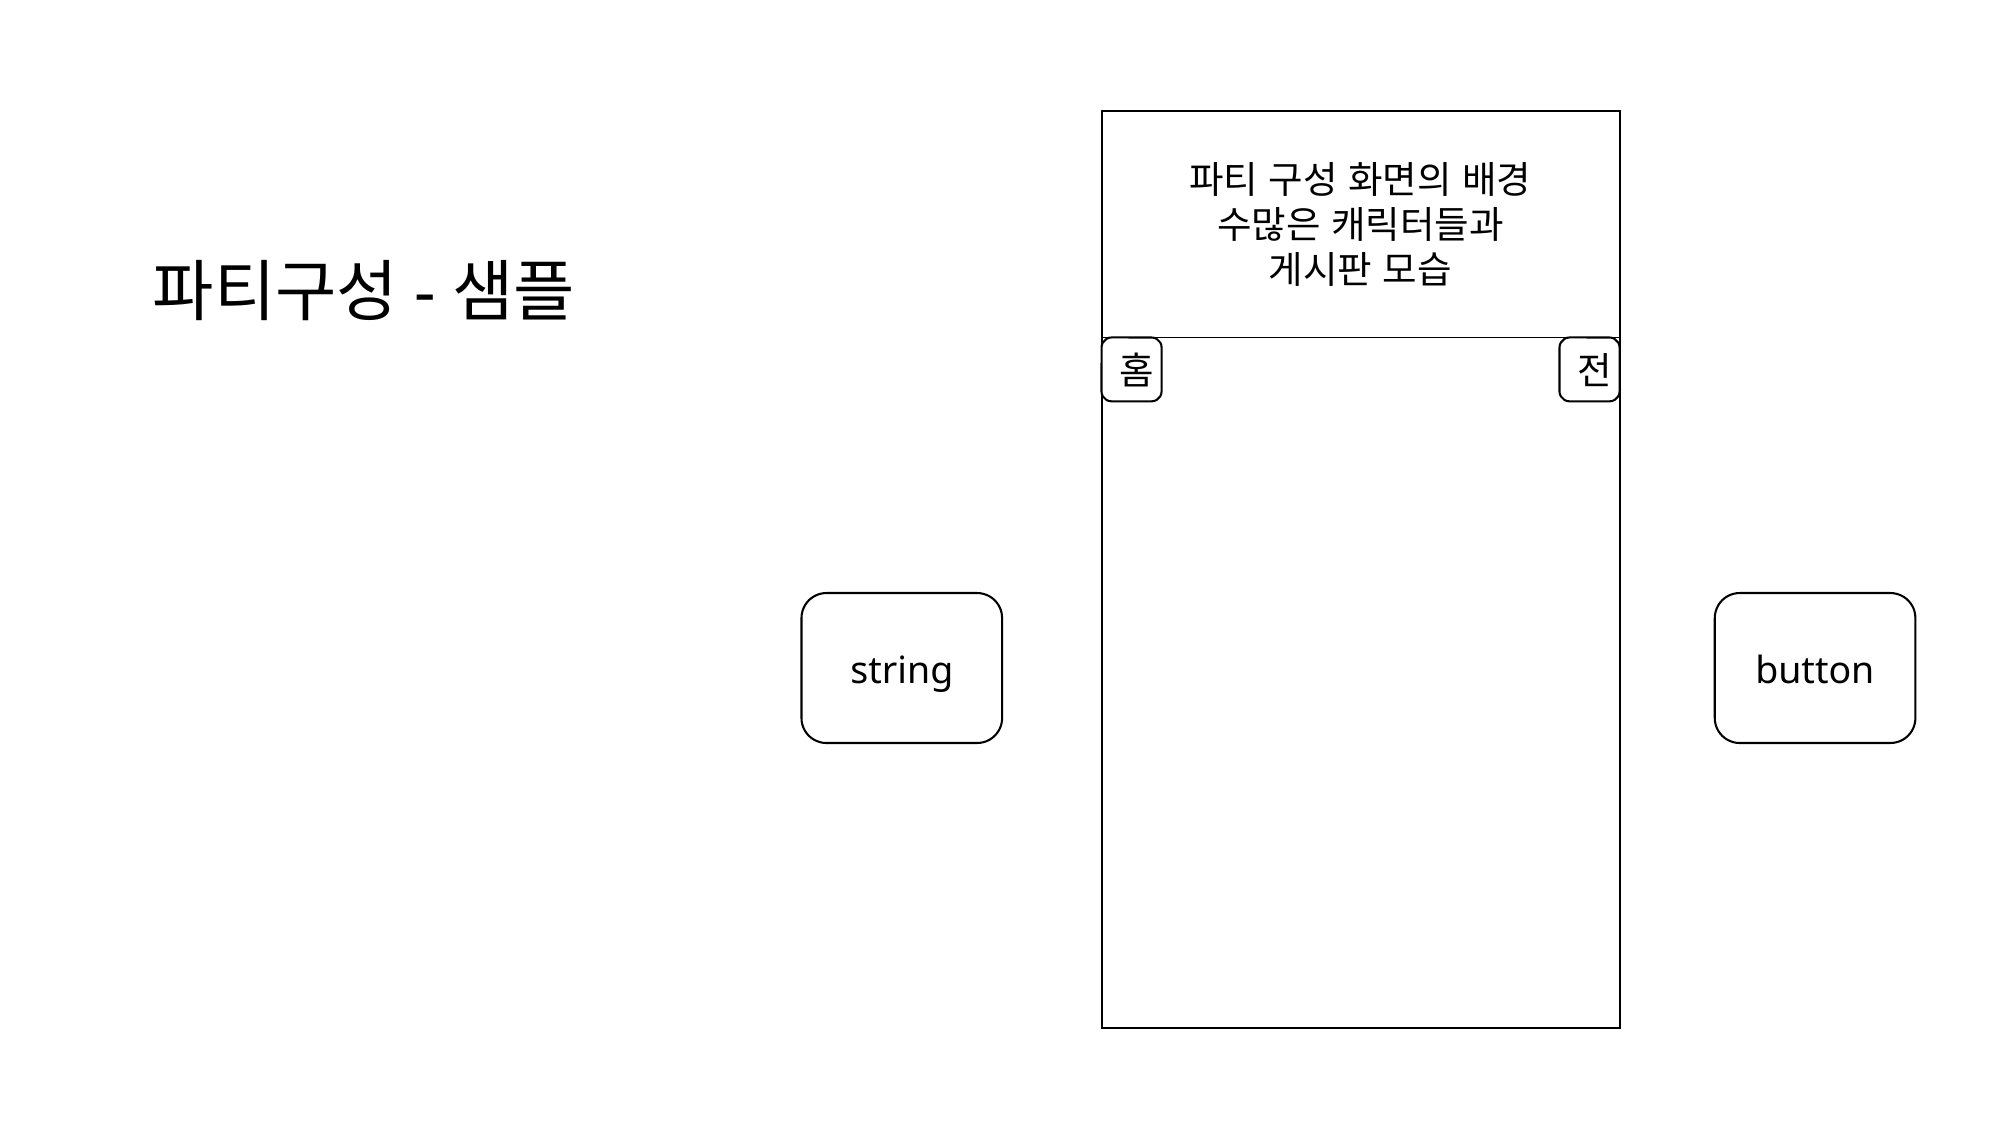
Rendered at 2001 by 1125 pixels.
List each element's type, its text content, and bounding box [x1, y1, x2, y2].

text_box [1101, 110, 1621, 344]
text_box 홈 [1100, 338, 1163, 403]
title 파티구성-샘플 [137, 75, 783, 338]
text_box 파티 구성 화면의 배경 수많은 캐릭터들과 게시판 모습 [1174, 148, 1547, 299]
text_box [1101, 338, 1621, 1029]
text_box 전 [1558, 338, 1621, 403]
text_box button [1713, 591, 1917, 745]
text_box string [800, 591, 1004, 745]
